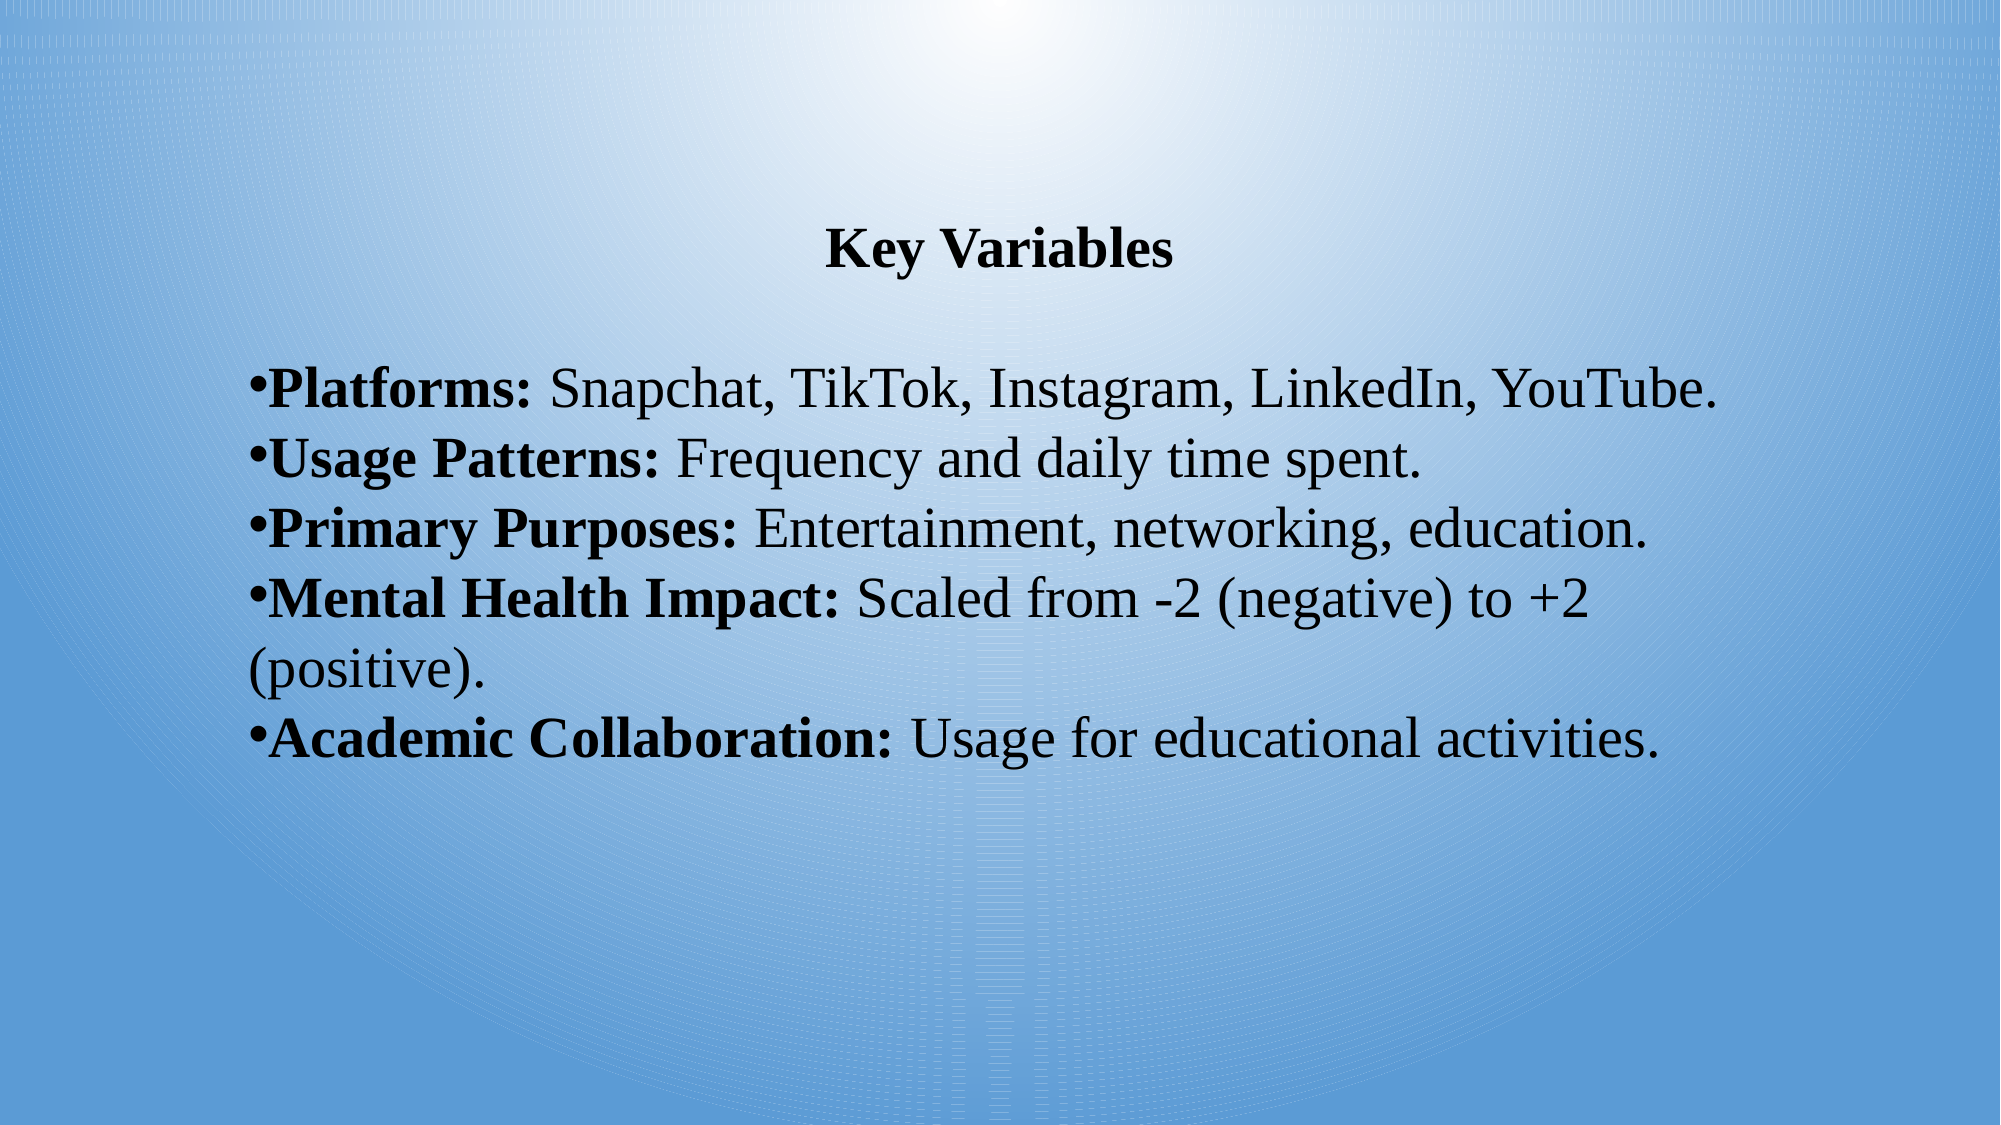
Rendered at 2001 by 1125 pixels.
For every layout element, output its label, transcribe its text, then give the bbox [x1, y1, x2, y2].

text_box Key Variables Platforms: Snapchat, TikTok, Instagram, LinkedIn, YouTube. Usage Patterns: Frequency and daily time spent. Primary Purposes: Entertainment, networking, education. Mental Health Impact: Scaled from -2 (negative) to +2 (positive). Academic Collaboration: Usage for educational activities. [233, 201, 1767, 777]
